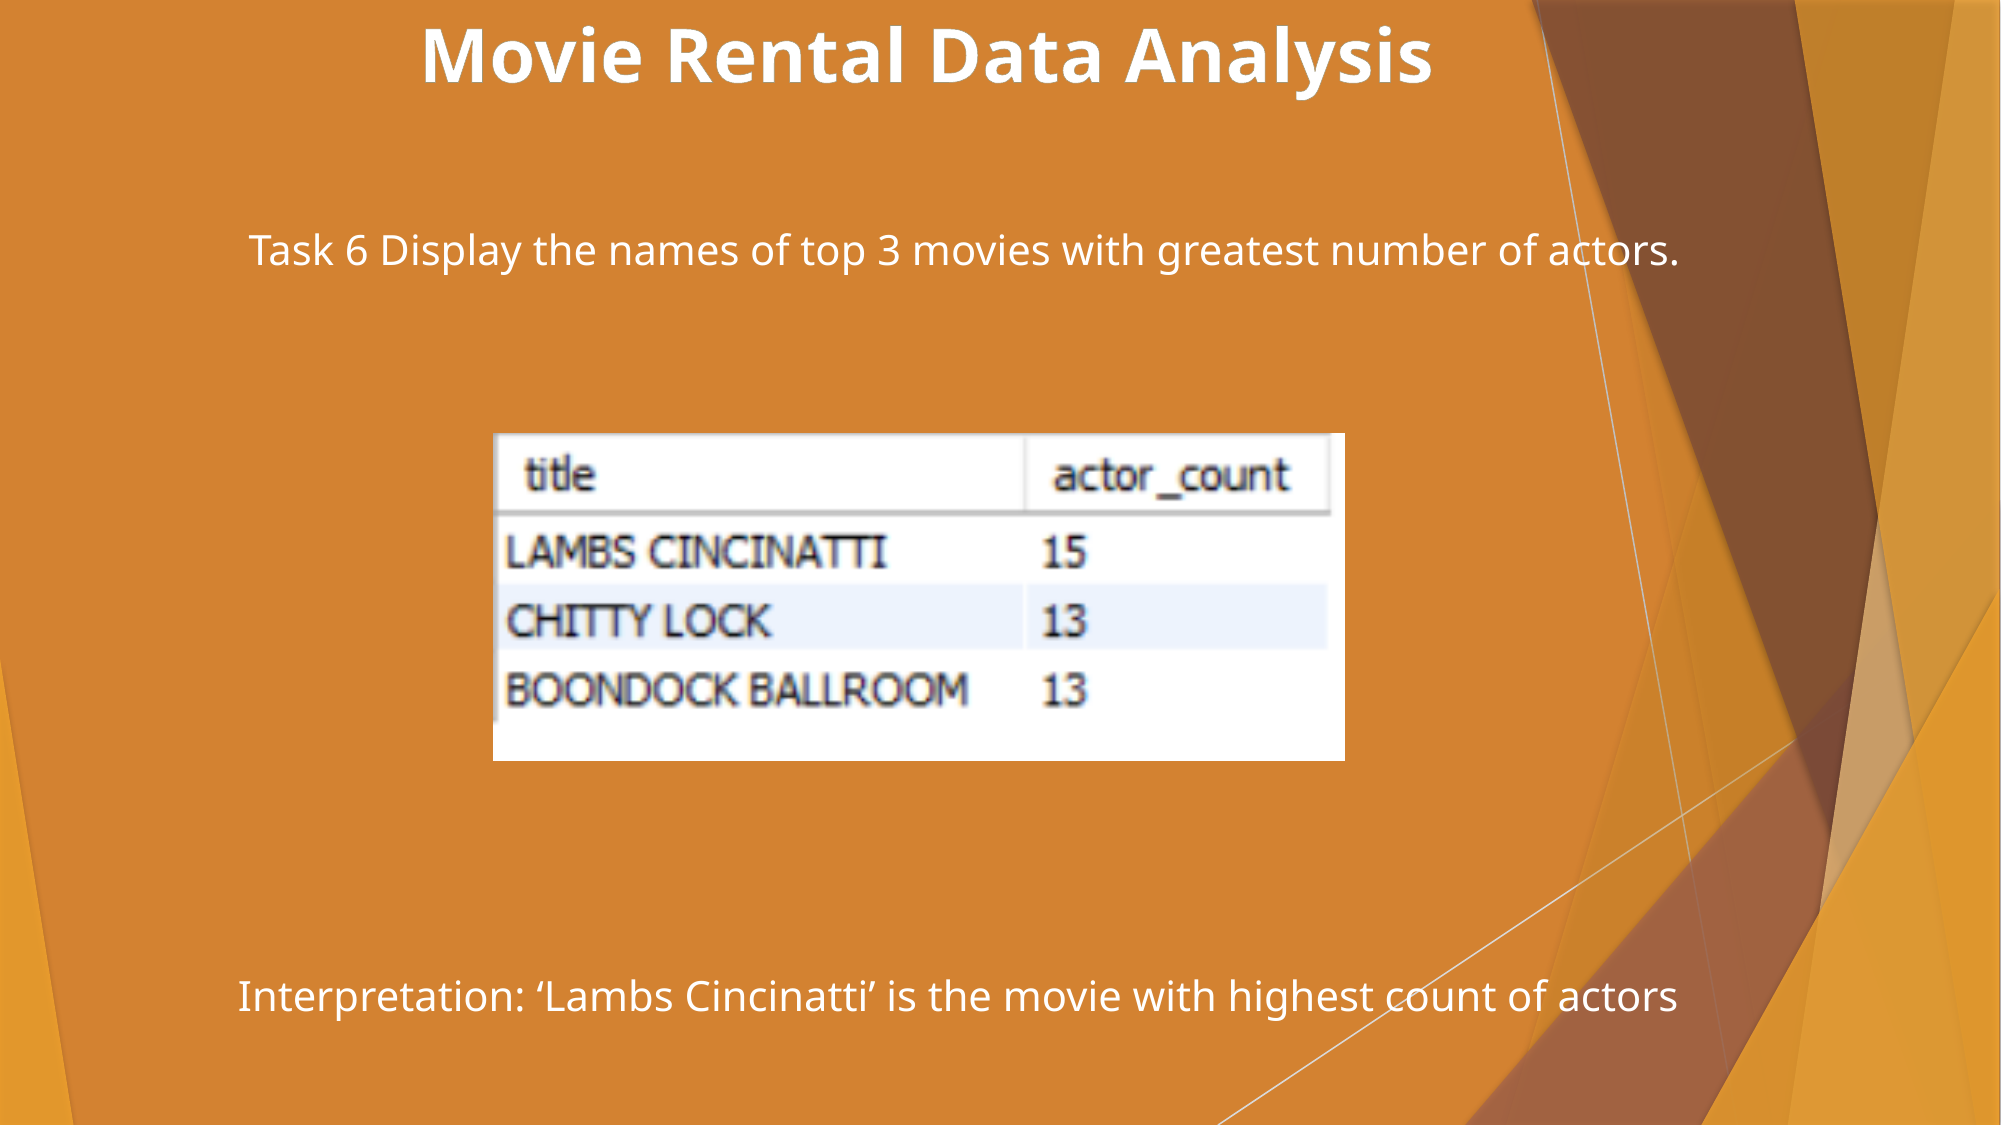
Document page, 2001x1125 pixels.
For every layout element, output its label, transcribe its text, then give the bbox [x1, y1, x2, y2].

text_box Interpretation: ‘Lambs Cincinatti’ is the movie with highest count of actors [223, 962, 1744, 1028]
text_box Task 6 Display the names of top 3 movies with greatest number of actors. [223, 216, 1777, 282]
picture [492, 432, 1346, 761]
title Movie Rental Data Analysis [403, 0, 1814, 217]
